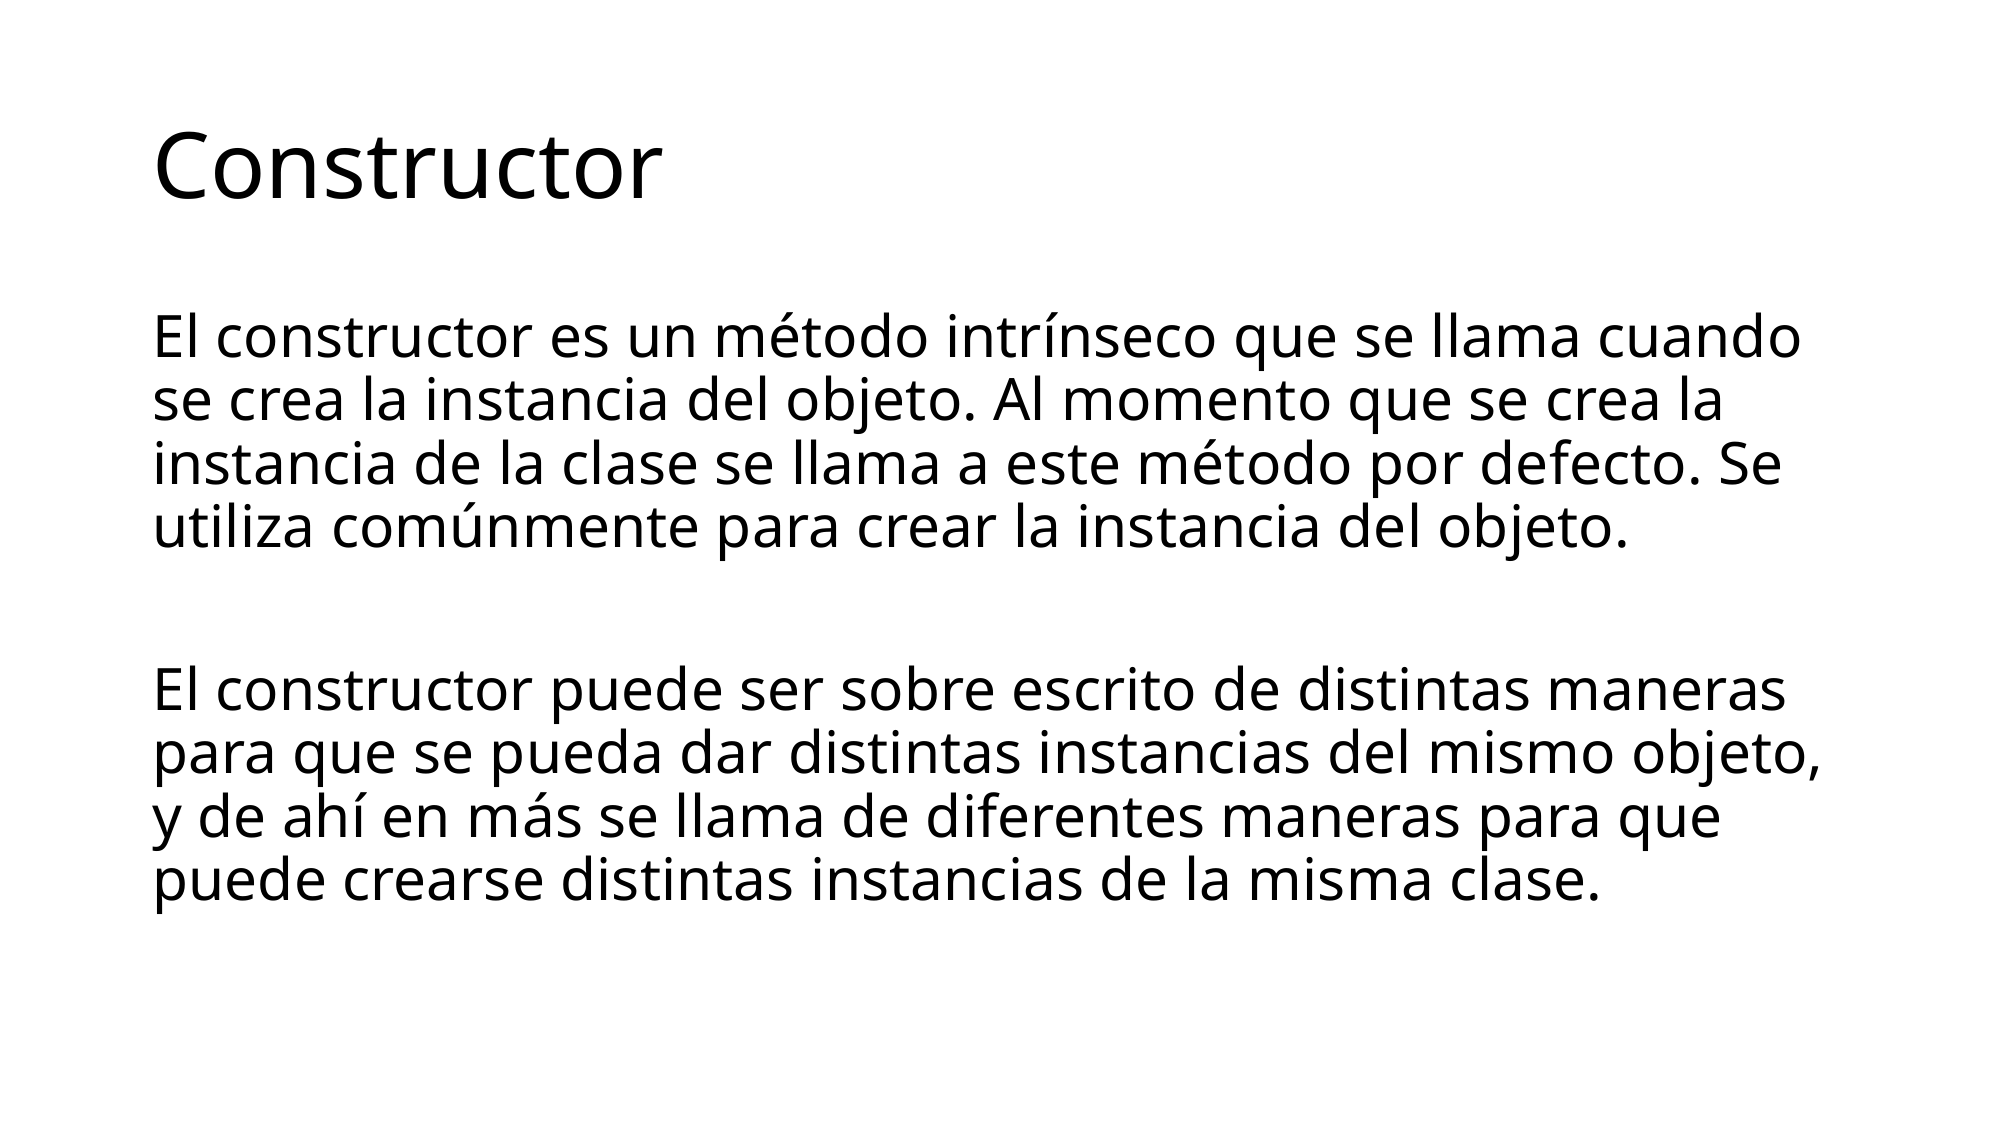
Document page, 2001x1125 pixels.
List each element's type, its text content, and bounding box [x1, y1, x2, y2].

title Constructor [137, 59, 1863, 278]
list El constructor es un método intrínseco que se llama cuando se crea la instancia del objeto. Al momento que se crea la instancia de la clase se llama a este método por defecto. Se utiliza comúnmente para crear la instancia del objeto. El constructor puede ser sobre escrito de distintas maneras para que se pueda dar distintas instancias del mismo objeto, y de ahí en más se llama de diferentes maneras para que puede crearse distintas instancias de la misma clase. [137, 299, 1863, 1014]
